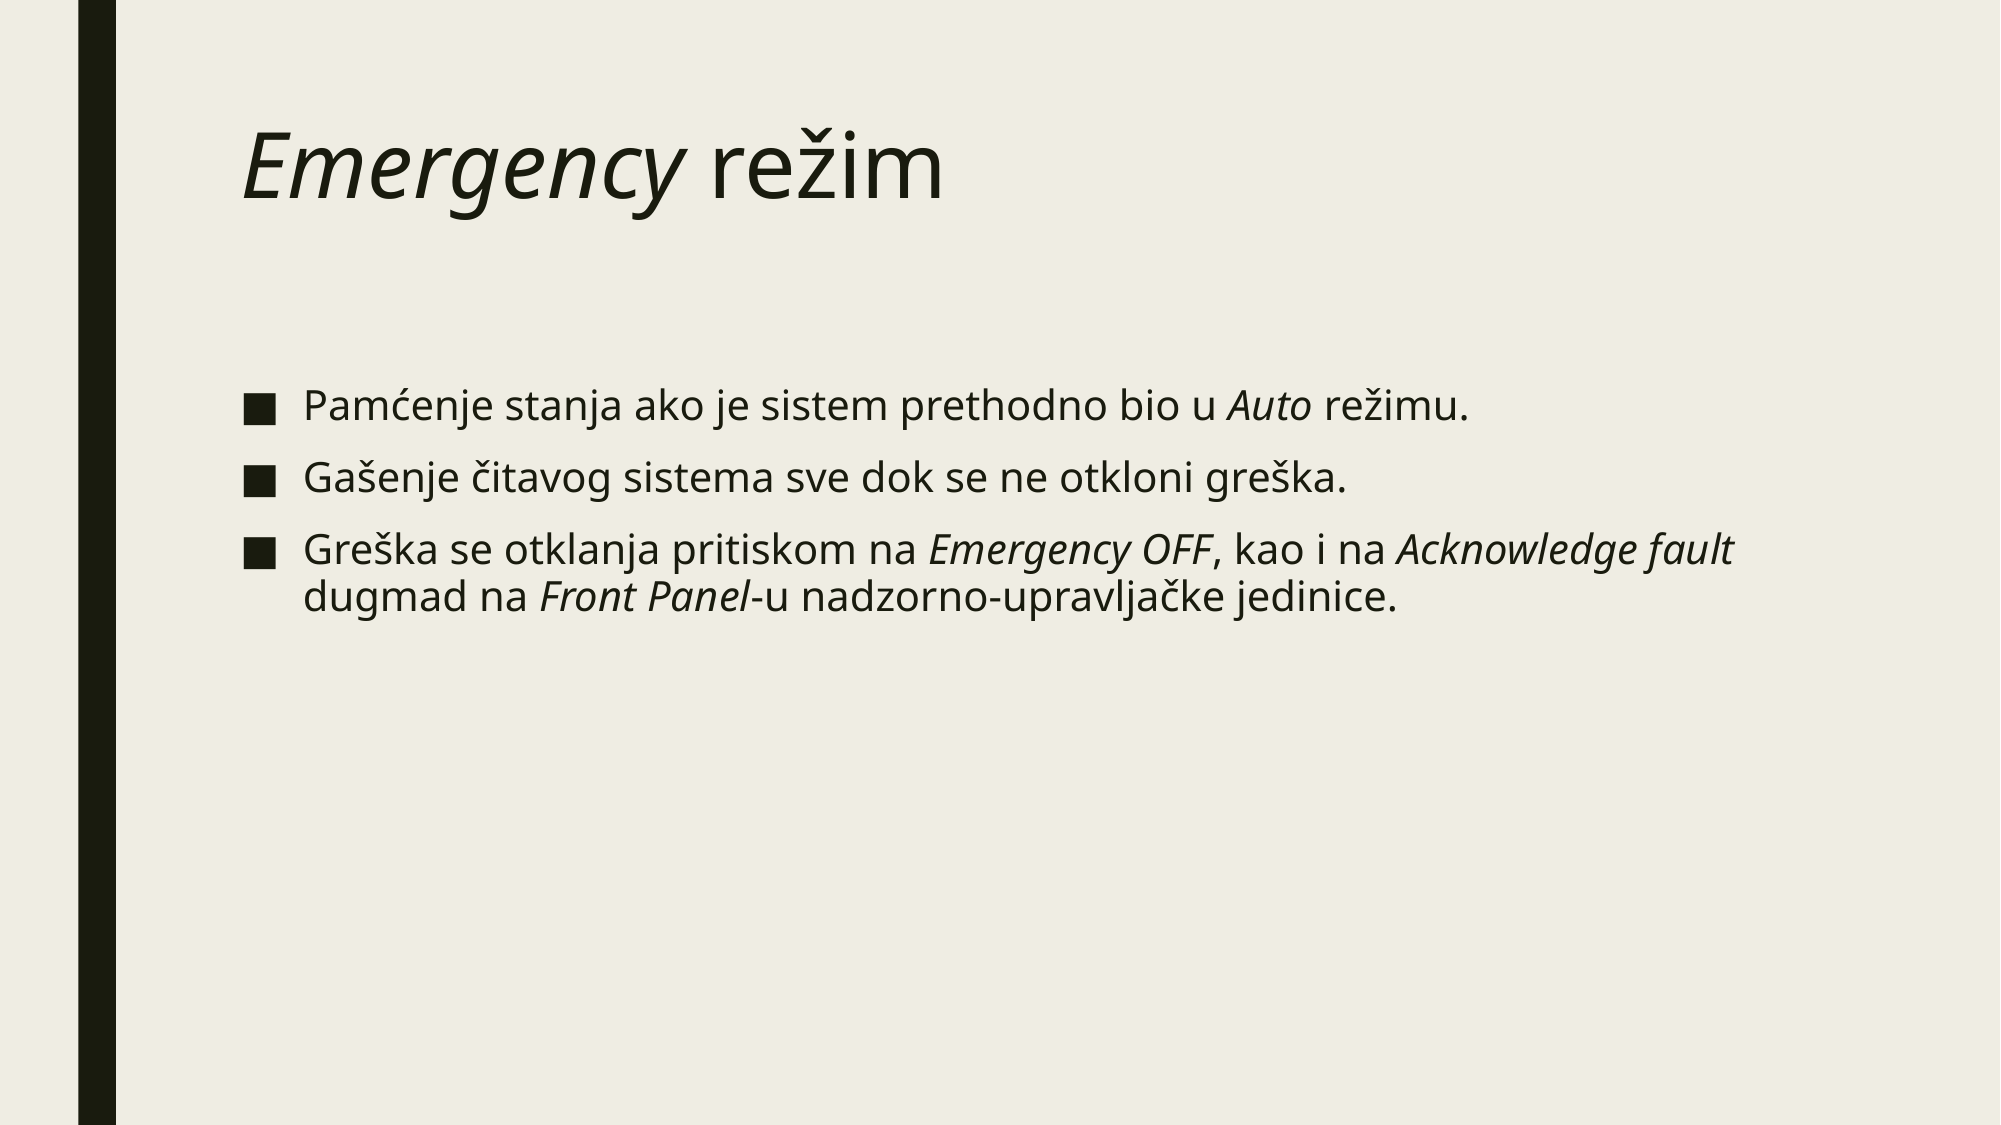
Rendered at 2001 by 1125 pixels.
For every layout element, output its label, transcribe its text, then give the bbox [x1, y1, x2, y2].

list Pamćenje stanja ako je sistem prethodno bio u Auto režimu. Gašenje čitavog sistema sve dok se ne otkloni greška. Greška se otklanja pritiskom na Emergency OFF, kao i na Acknowledge fault dugmad na Front Panel-u nadzorno-upravljačke jedinice. [225, 375, 1800, 963]
title Emergency režim [225, 112, 1800, 357]
